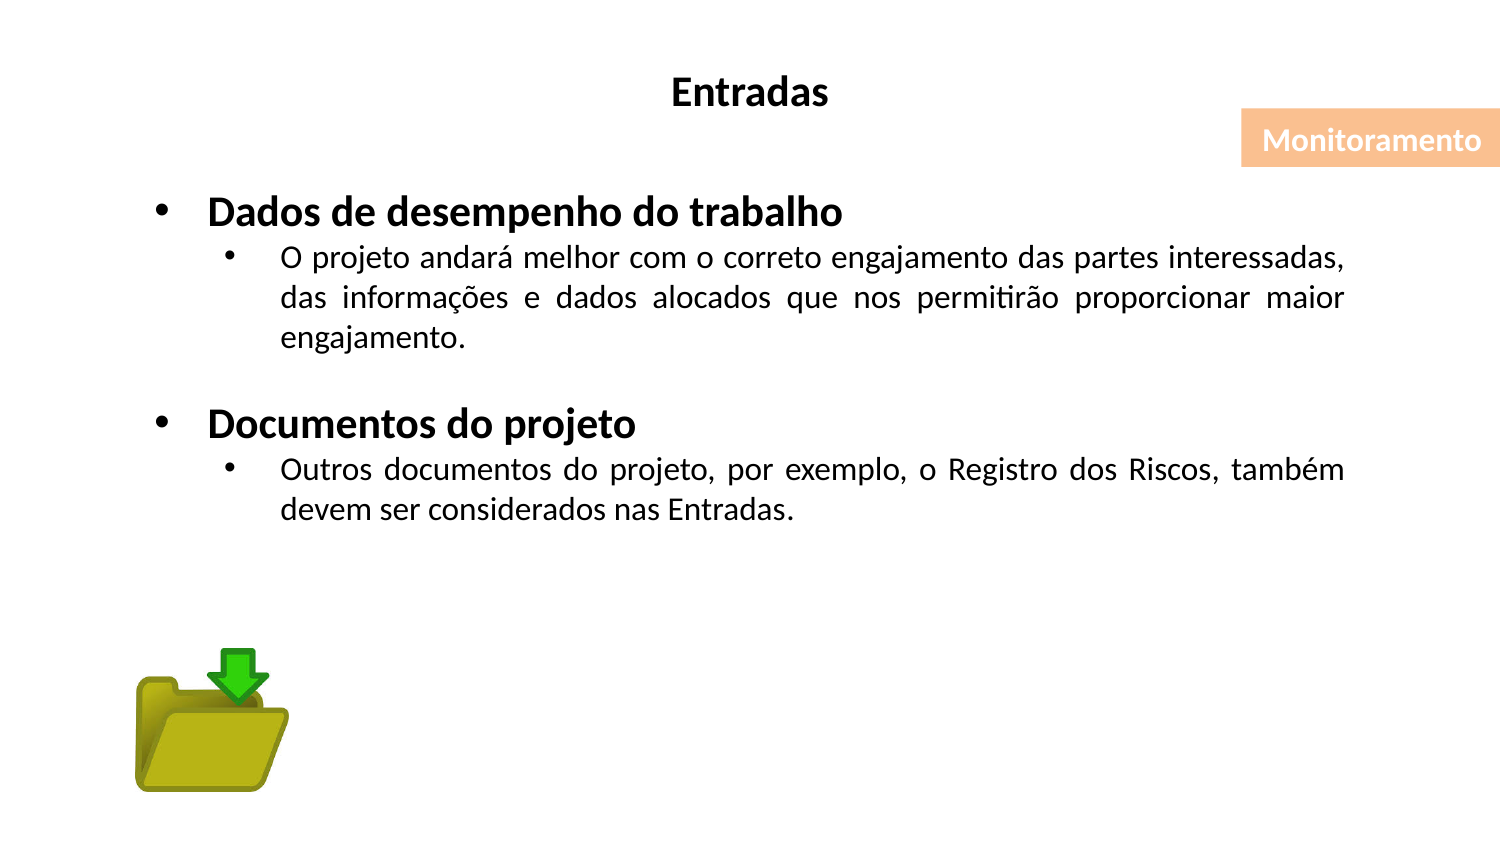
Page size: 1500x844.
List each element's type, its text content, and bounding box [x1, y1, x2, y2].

text_box Entradas [0, 53, 1500, 127]
text_box Monitoramento [1241, 108, 1500, 167]
text_box Dados de desempenho do trabalho O projeto andará melhor com o correto engajamento das partes interessadas, das informações e dados alocados que nos permitirão proporcionar maior engajamento. Documentos do projeto Outros documentos do projeto, por exemplo, o Registro dos Riscos, também devem ser considerados nas Entradas. [135, 174, 1364, 670]
picture [135, 648, 289, 793]
